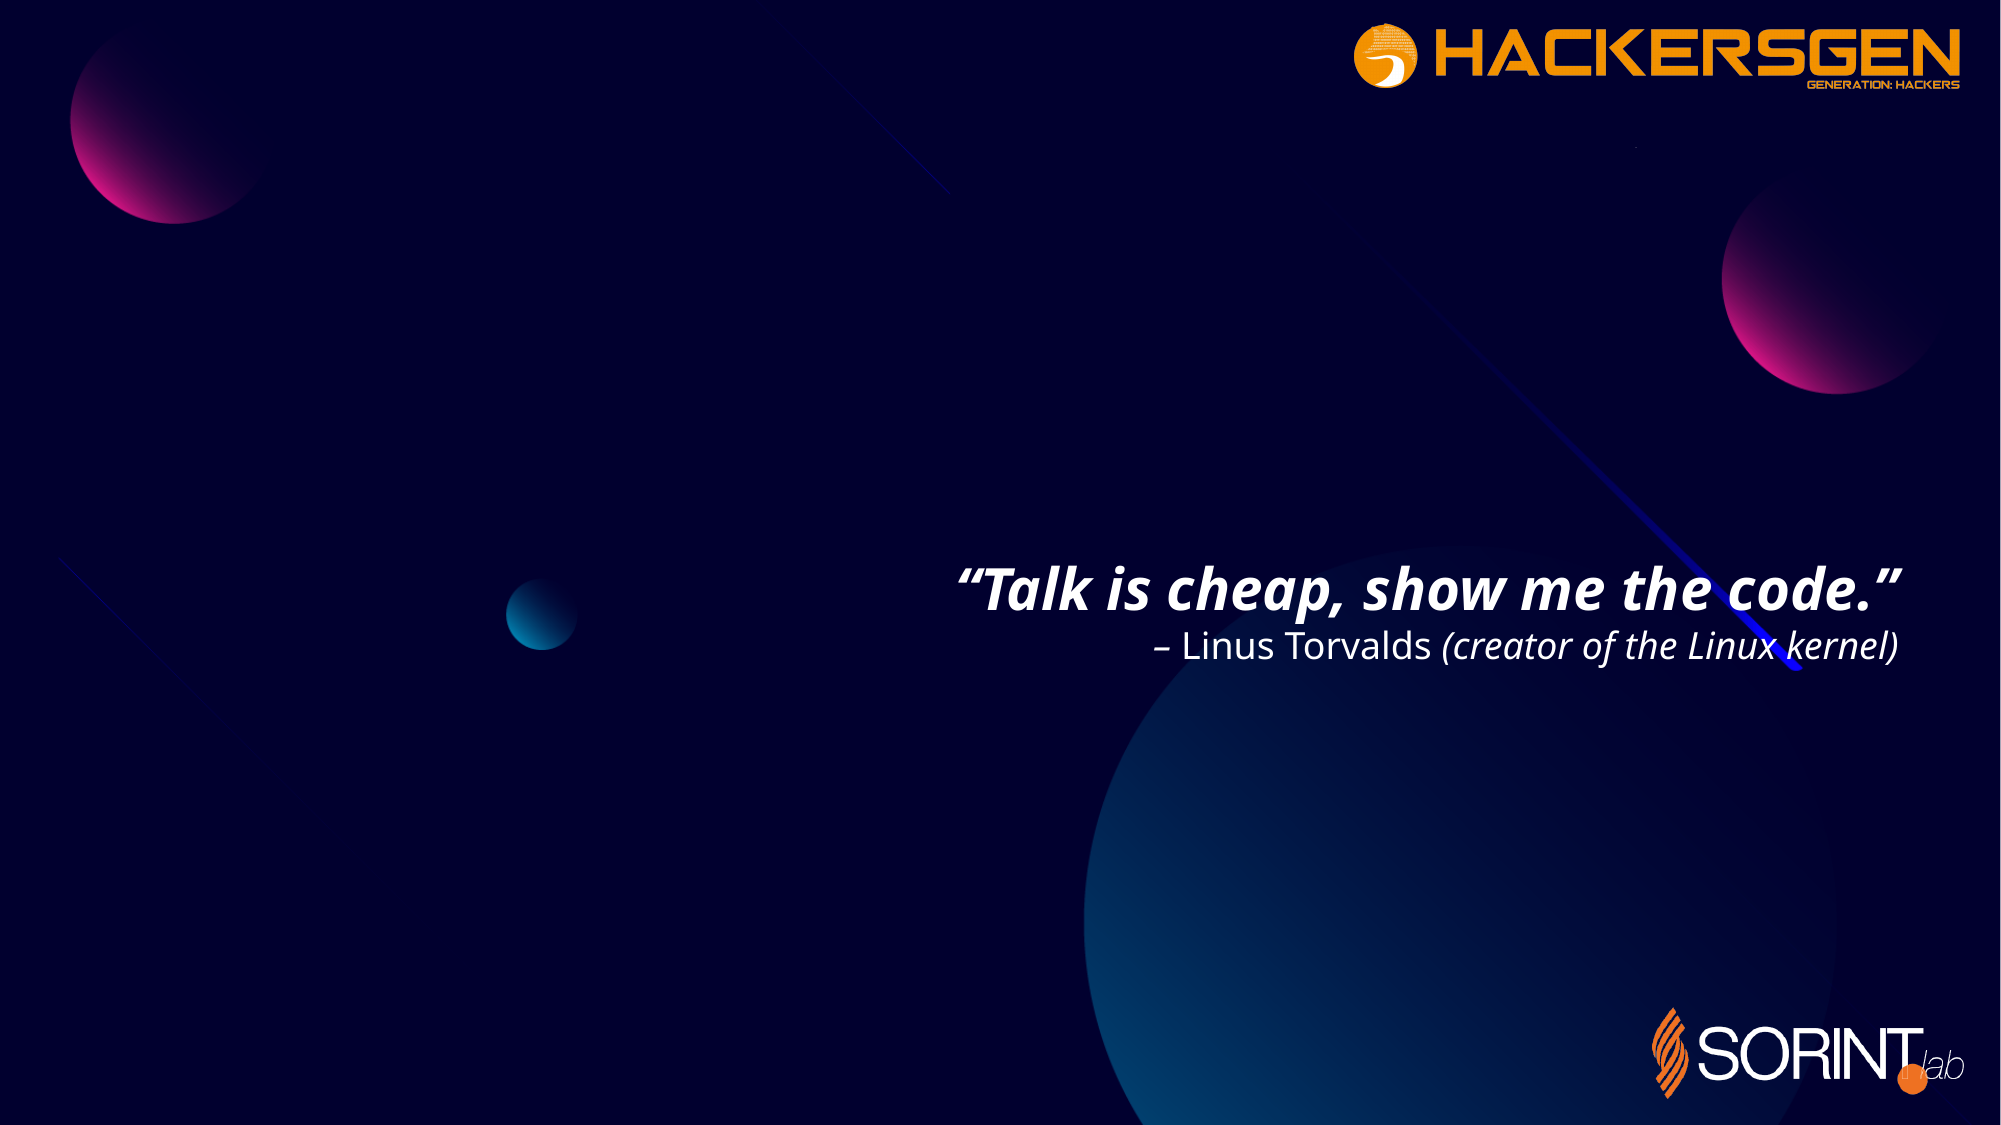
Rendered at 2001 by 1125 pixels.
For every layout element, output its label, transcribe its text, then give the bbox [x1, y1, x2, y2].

text_box “Talk is cheap, show me the code.” – Linus Torvalds (creator of the Linux kernel) [679, 544, 1915, 675]
picture [0, 0, 2001, 1125]
